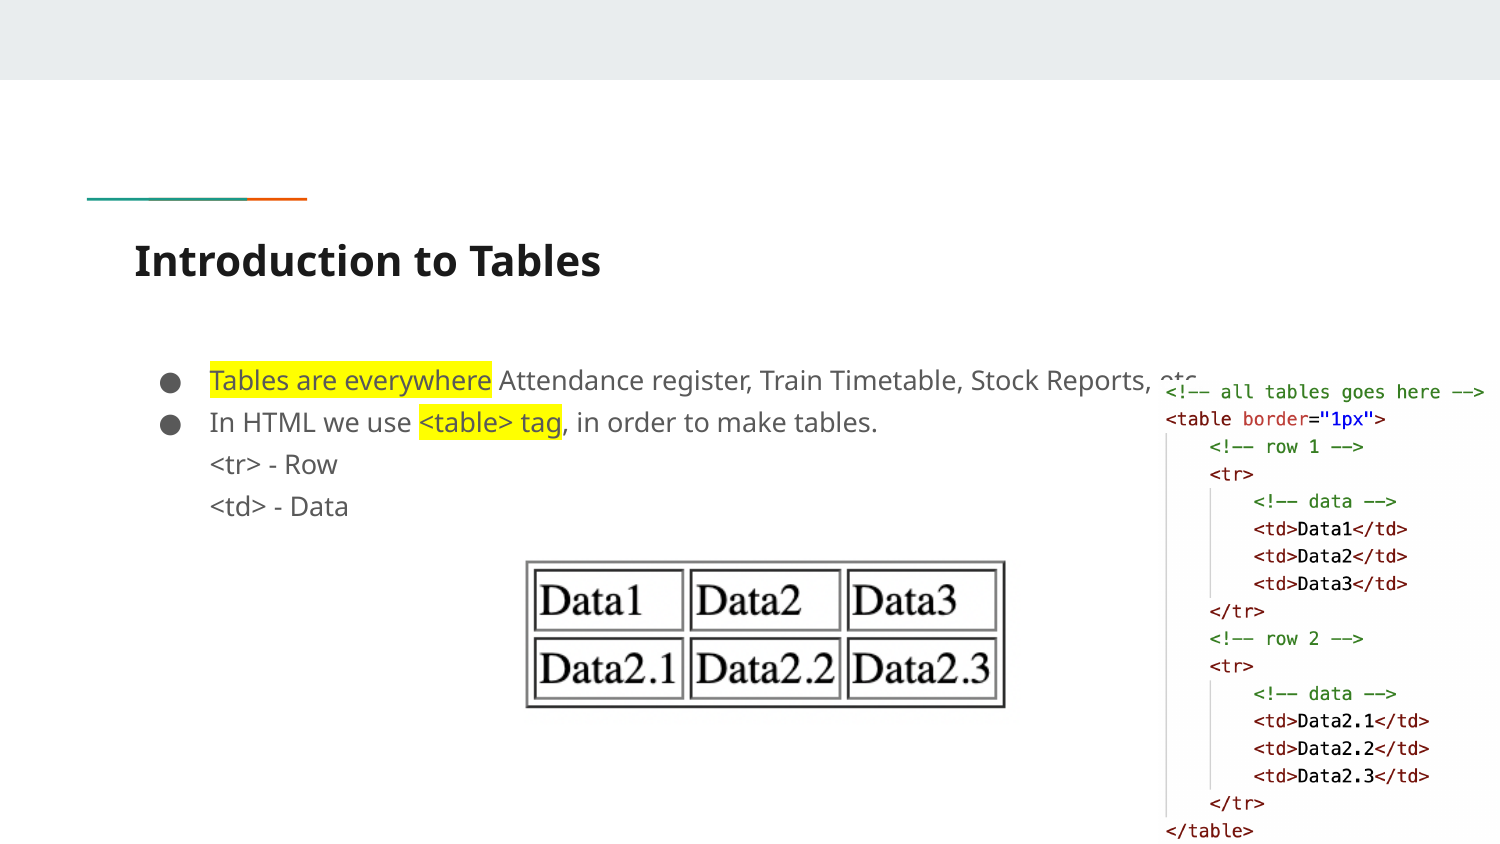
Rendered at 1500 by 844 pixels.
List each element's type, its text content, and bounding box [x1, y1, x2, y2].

list Tables are everywhere Attendance register, Train Timetable, Stock Reports, etc. In HTML we use <table> tag, in order to make tables. <tr> - Row <td> - Data [119, 341, 1381, 712]
title Introduction to Tables [119, 216, 1381, 305]
picture [523, 558, 1021, 726]
picture [1157, 380, 1500, 844]
